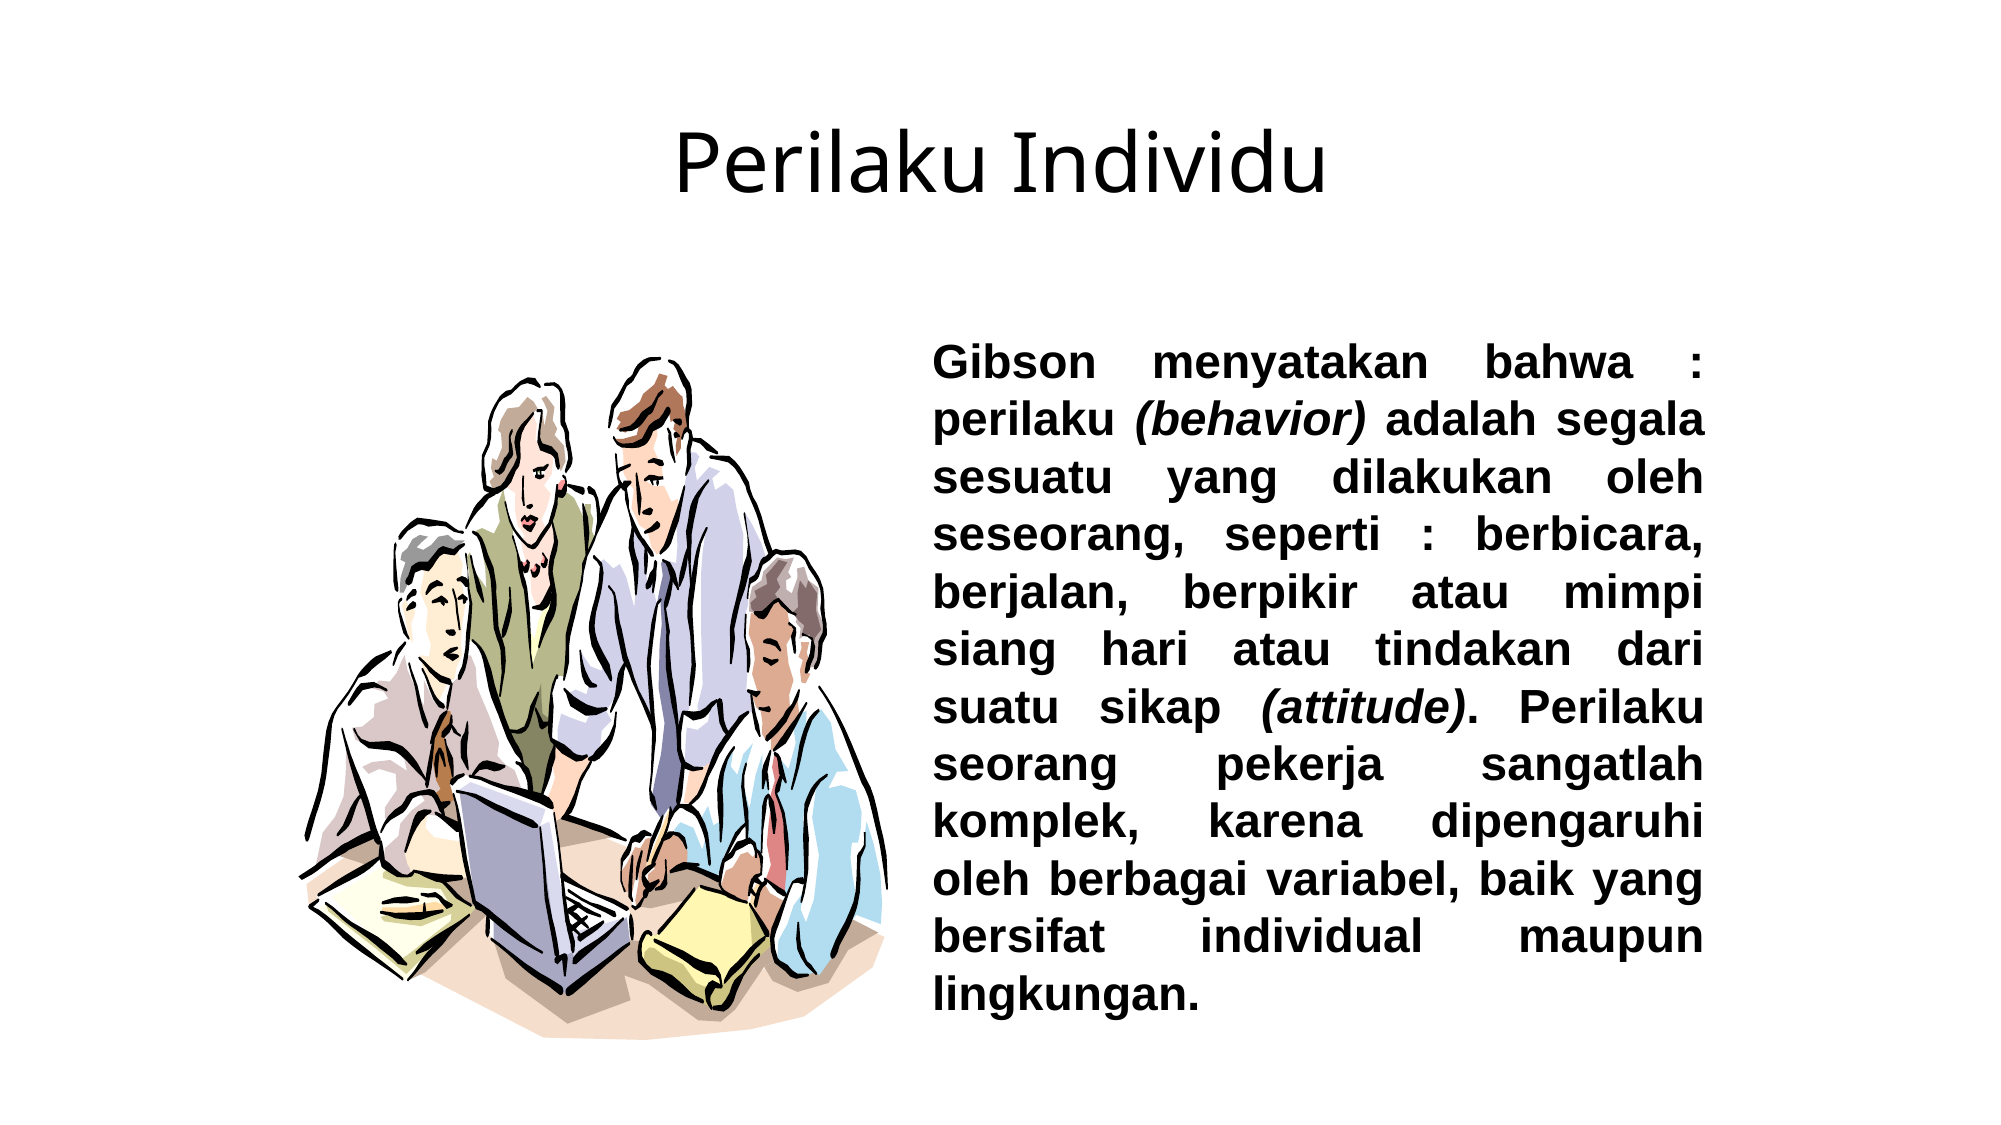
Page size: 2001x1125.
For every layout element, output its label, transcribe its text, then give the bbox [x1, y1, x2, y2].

list Gibson menyatakan bahwa : perilaku (behavior) adalah segala sesuatu yang dilakukan oleh seseorang, seperti : berbicara, berjalan, berpikir atau mimpi siang hari atau tindakan dari suatu sikap (attitude). Perilaku seorang pekerja sangatlah komplek, karena dipengaruhi oleh berbagai variabel, baik yang bersifat individual maupun lingkungan. [917, 314, 1721, 1106]
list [291, 349, 894, 1047]
title Perilaku Individu [326, 31, 1677, 219]
